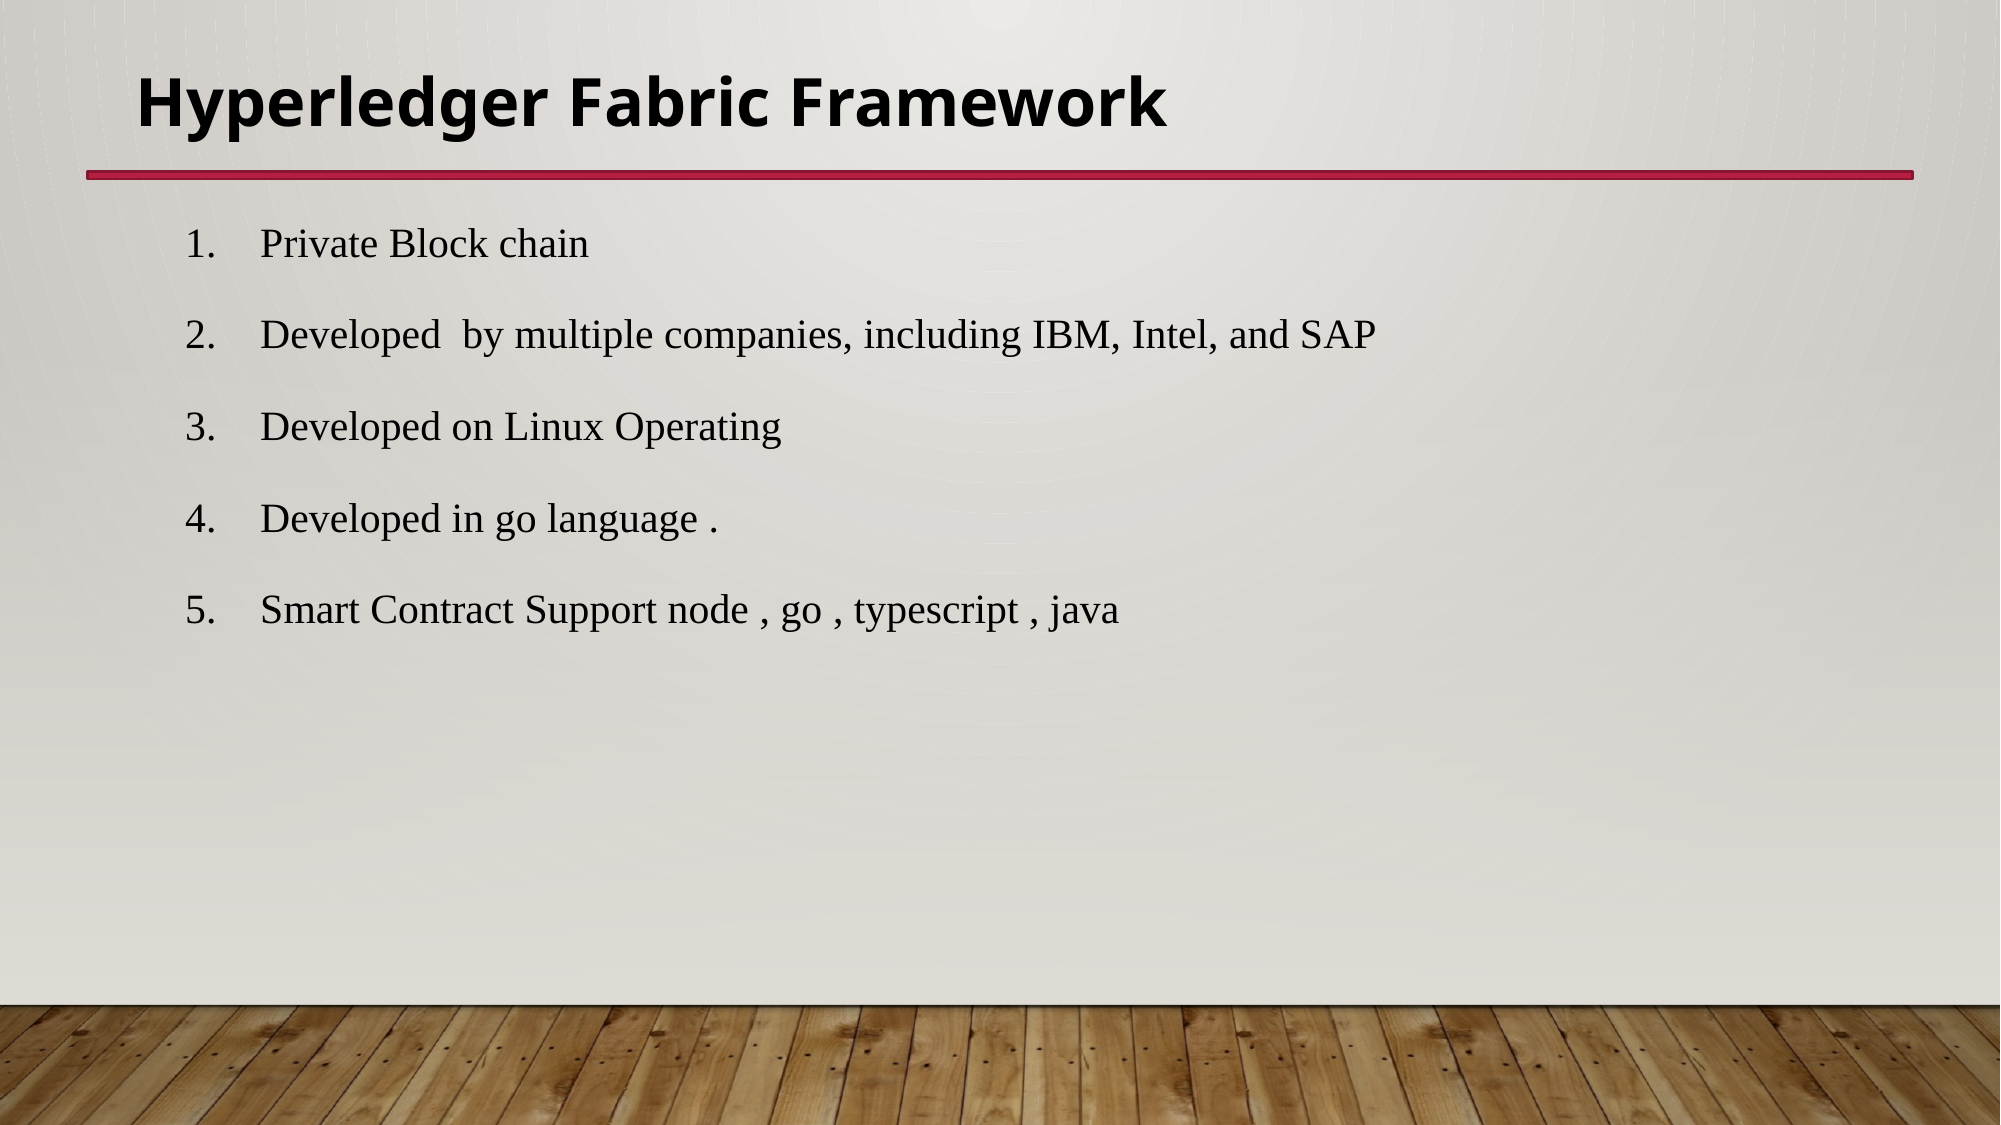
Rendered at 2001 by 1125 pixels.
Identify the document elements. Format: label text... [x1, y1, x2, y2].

text_box Hyperledger Fabric Framework [120, 52, 1726, 148]
picture [0, 1005, 2000, 1125]
text_box [86, 170, 1914, 180]
text_box Private Block chain Developed by multiple companies, including IBM, Intel, and SAP Developed on Linux Operating Developed in go language . Smart Contract Support node , go , typescript , java [123, 183, 1726, 731]
